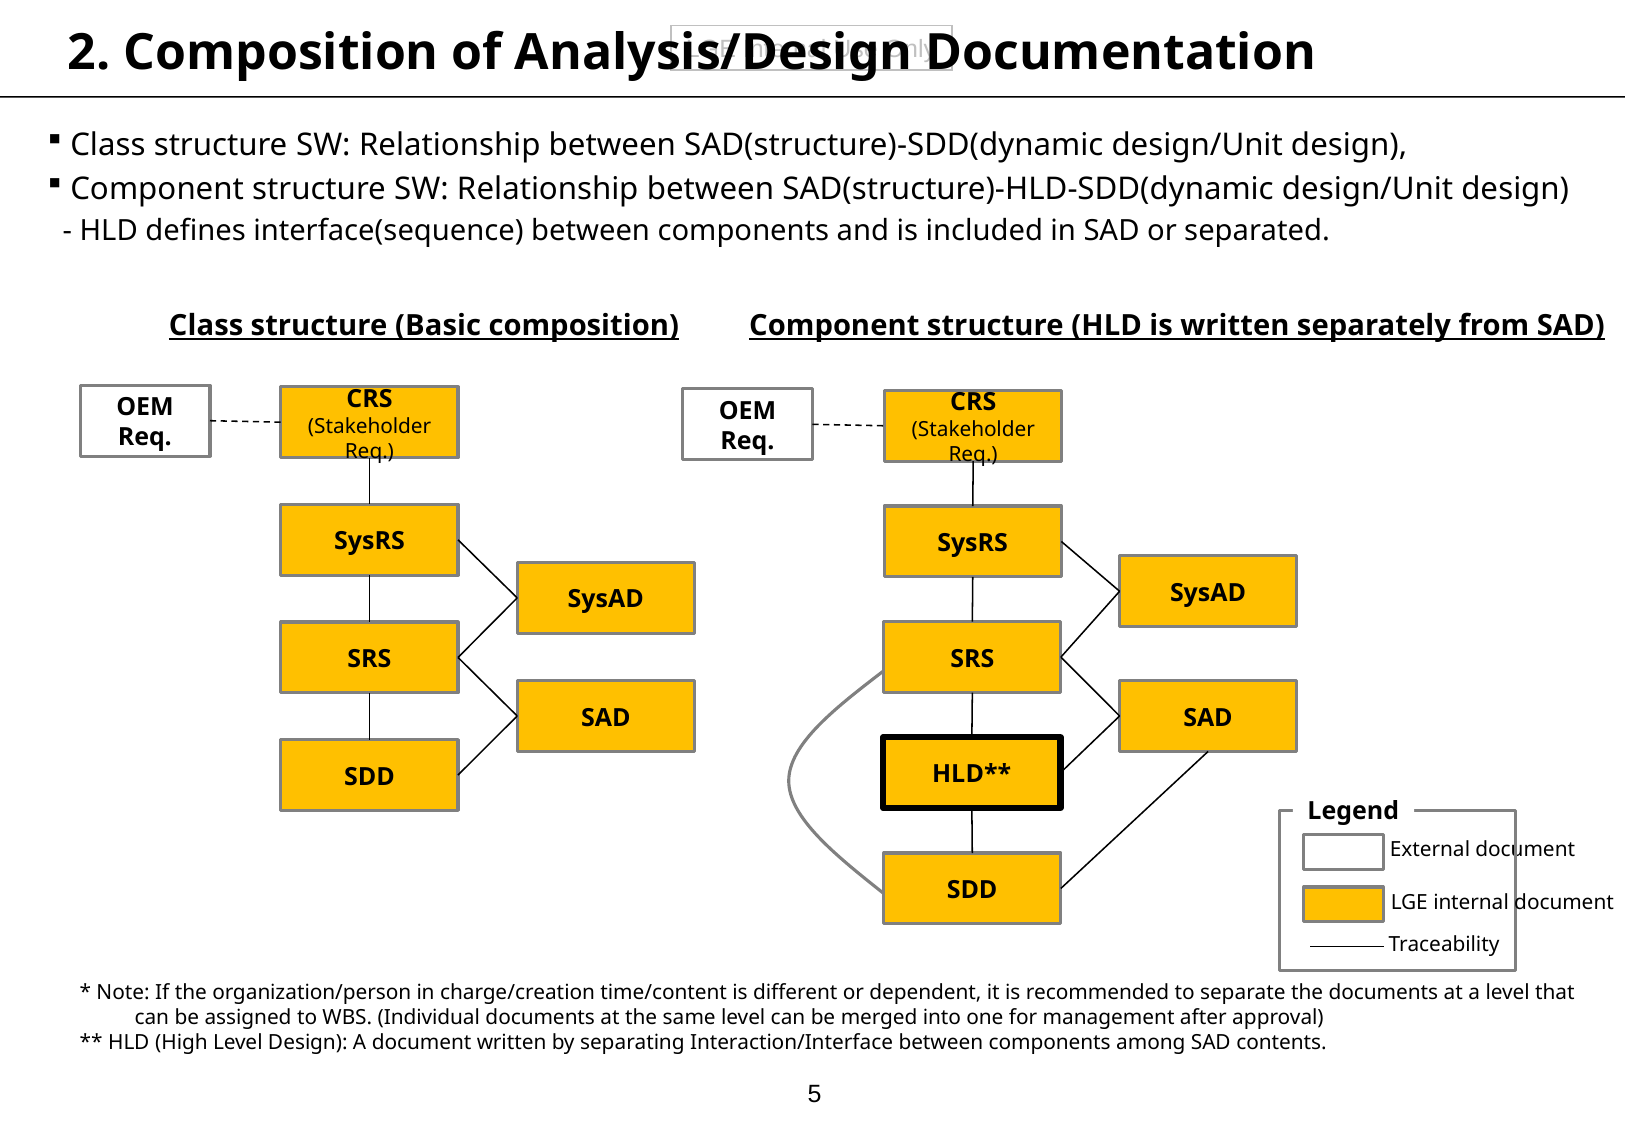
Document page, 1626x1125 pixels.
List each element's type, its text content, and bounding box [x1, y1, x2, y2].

text_box SysRS [884, 506, 1062, 577]
text_box SAD [1124, 680, 1297, 752]
text_box [788, 671, 884, 894]
text_box Legend [1292, 787, 1415, 832]
text_box LGE internal document [1376, 881, 1625, 922]
text_box Class structure (Basic composition) [154, 299, 695, 350]
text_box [457, 715, 518, 776]
slide_number 4 [748, 1070, 881, 1107]
text_box CRS (Stakeholder Req.) [884, 390, 1062, 462]
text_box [1061, 541, 1120, 590]
text_box SRS [280, 622, 452, 693]
text_box Component structure (HLD is written separately from SAD) [734, 299, 1621, 350]
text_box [1060, 656, 1120, 715]
text_box [1279, 810, 1516, 971]
text_box SysAD [521, 562, 695, 634]
text_box SysAD [1124, 555, 1297, 627]
text_box SRS [883, 621, 1055, 693]
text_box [457, 539, 518, 597]
text_box OEM Req. [682, 388, 813, 460]
text_box CRS (Stakeholder Req.) [280, 386, 458, 458]
text_box SysRS [280, 504, 458, 576]
text_box External document [1516, 828, 1590, 869]
text_box [1303, 887, 1376, 922]
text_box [1060, 591, 1120, 656]
title 2. Composition of Analysis/Design Documentation [53, 11, 1516, 84]
text_box * Note: If the organization/person in charge/creation time/content is different or dependent, it is recommended to separate the documents at a level that can be assigned to WBS. (Individual documents at the same level can be merged into one for management after approval) ** HLD (High Level Design): A document written by separating Interaction/Interface between components among SAD contents. [64, 971, 1595, 1061]
list Class structure SW: Relationship between SAD(structure)-SDD(dynamic design/Unit design), Component structure SW: Relationship between SAD(structure)-HLD-SDD(dynamic design/Unit design) - HLD defines interface(sequence) between components and is included in SAD or separated. [32, 117, 1604, 267]
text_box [457, 597, 518, 657]
text_box OEM Req. [80, 385, 210, 457]
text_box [457, 657, 518, 715]
text_box HLD** [884, 737, 1055, 809]
text_box SAD [521, 680, 695, 752]
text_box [1060, 751, 1209, 889]
text_box SDD [280, 739, 458, 811]
text_box SDD [883, 852, 1061, 924]
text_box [1060, 715, 1120, 774]
